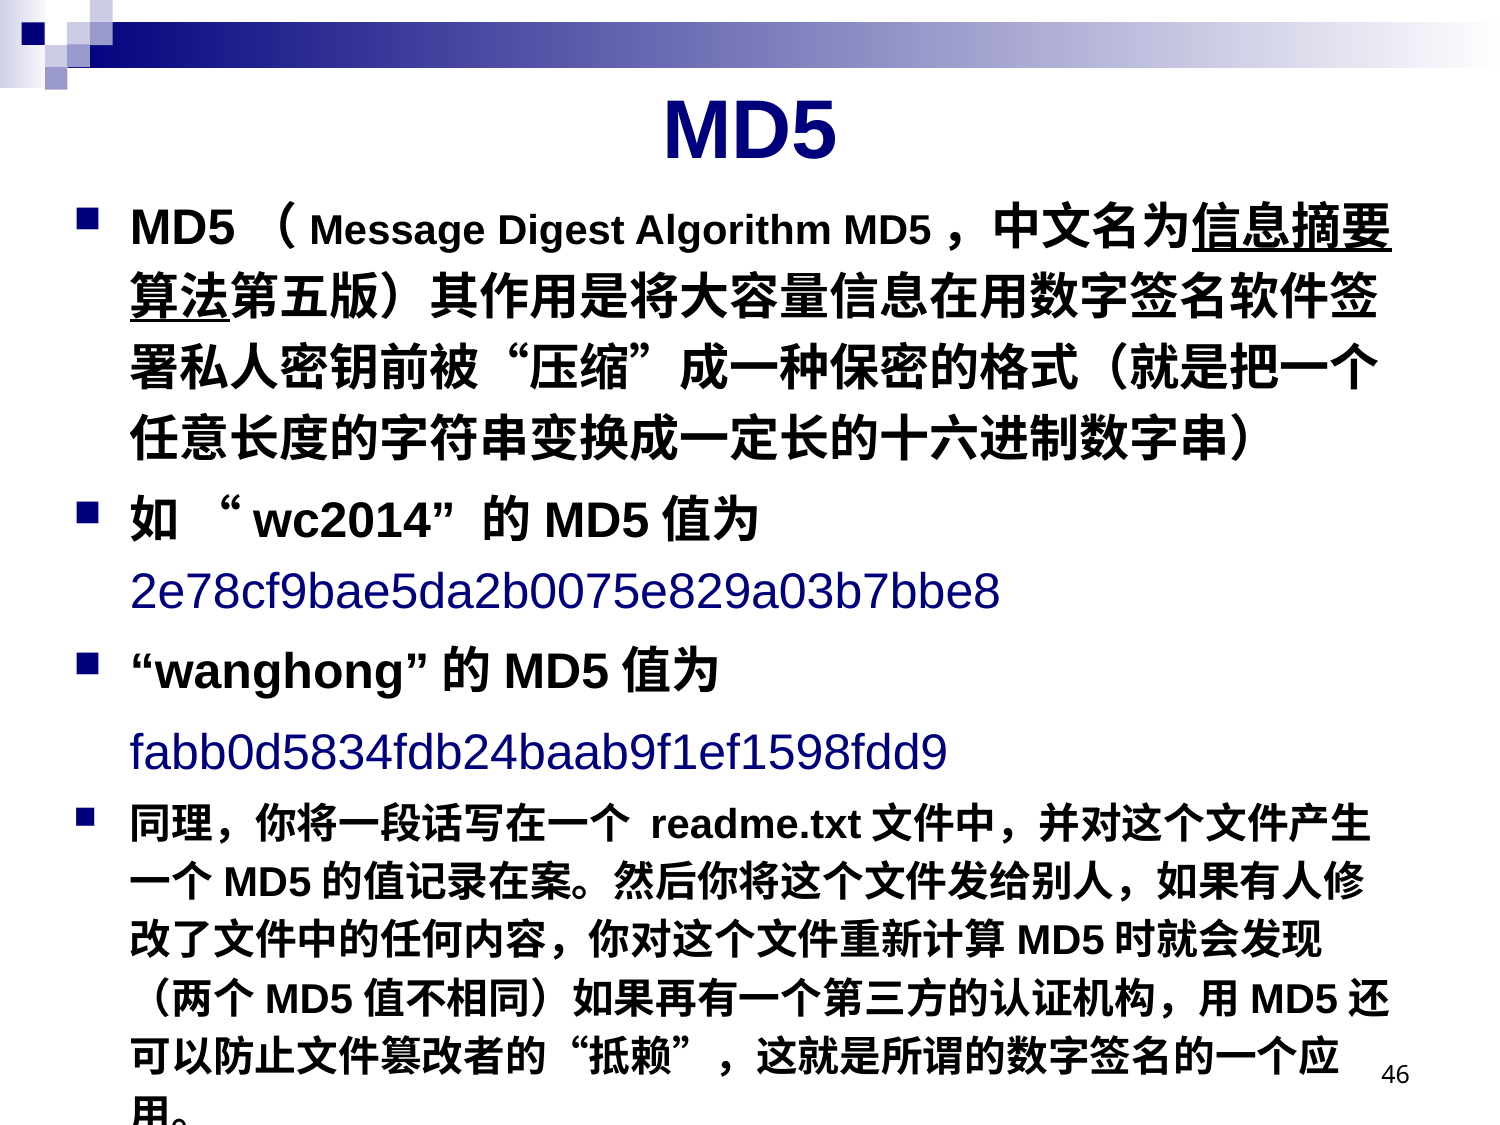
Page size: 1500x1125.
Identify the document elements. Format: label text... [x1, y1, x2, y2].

title MD5 [74, 74, 1426, 177]
slide_number 46 [1074, 1024, 1426, 1101]
list MD5（Message Digest Algorithm MD5，中文名为信息摘要算法第五版）其作用是将大容量信息在用数字签名软件签署私人密钥前被“压缩”成一种保密的格式（就是把一个任意长度的字符串变换成一定长的十六进制数字串） 如 “wc2014” 的MD5值为2e78cf9bae5da2b0075e829a03b7bbe8 “wanghong”的MD5值为 fabb0d5834fdb24baab9f1ef1598fdd9 同理，你将一段话写在一个 readme.txt文件中，并对这个文件产生一个MD5的值记录在案。然后你将这个文件发给别人，如果有人修改了文件中的任何内容，你对这个文件重新计算MD5时就会发现（两个MD5值不相同）如果再有一个第三方的认证机构，用MD5还可以防止文件篡改者的“抵赖”，这就是所谓的数字签名的一个应用。 [58, 175, 1409, 814]
